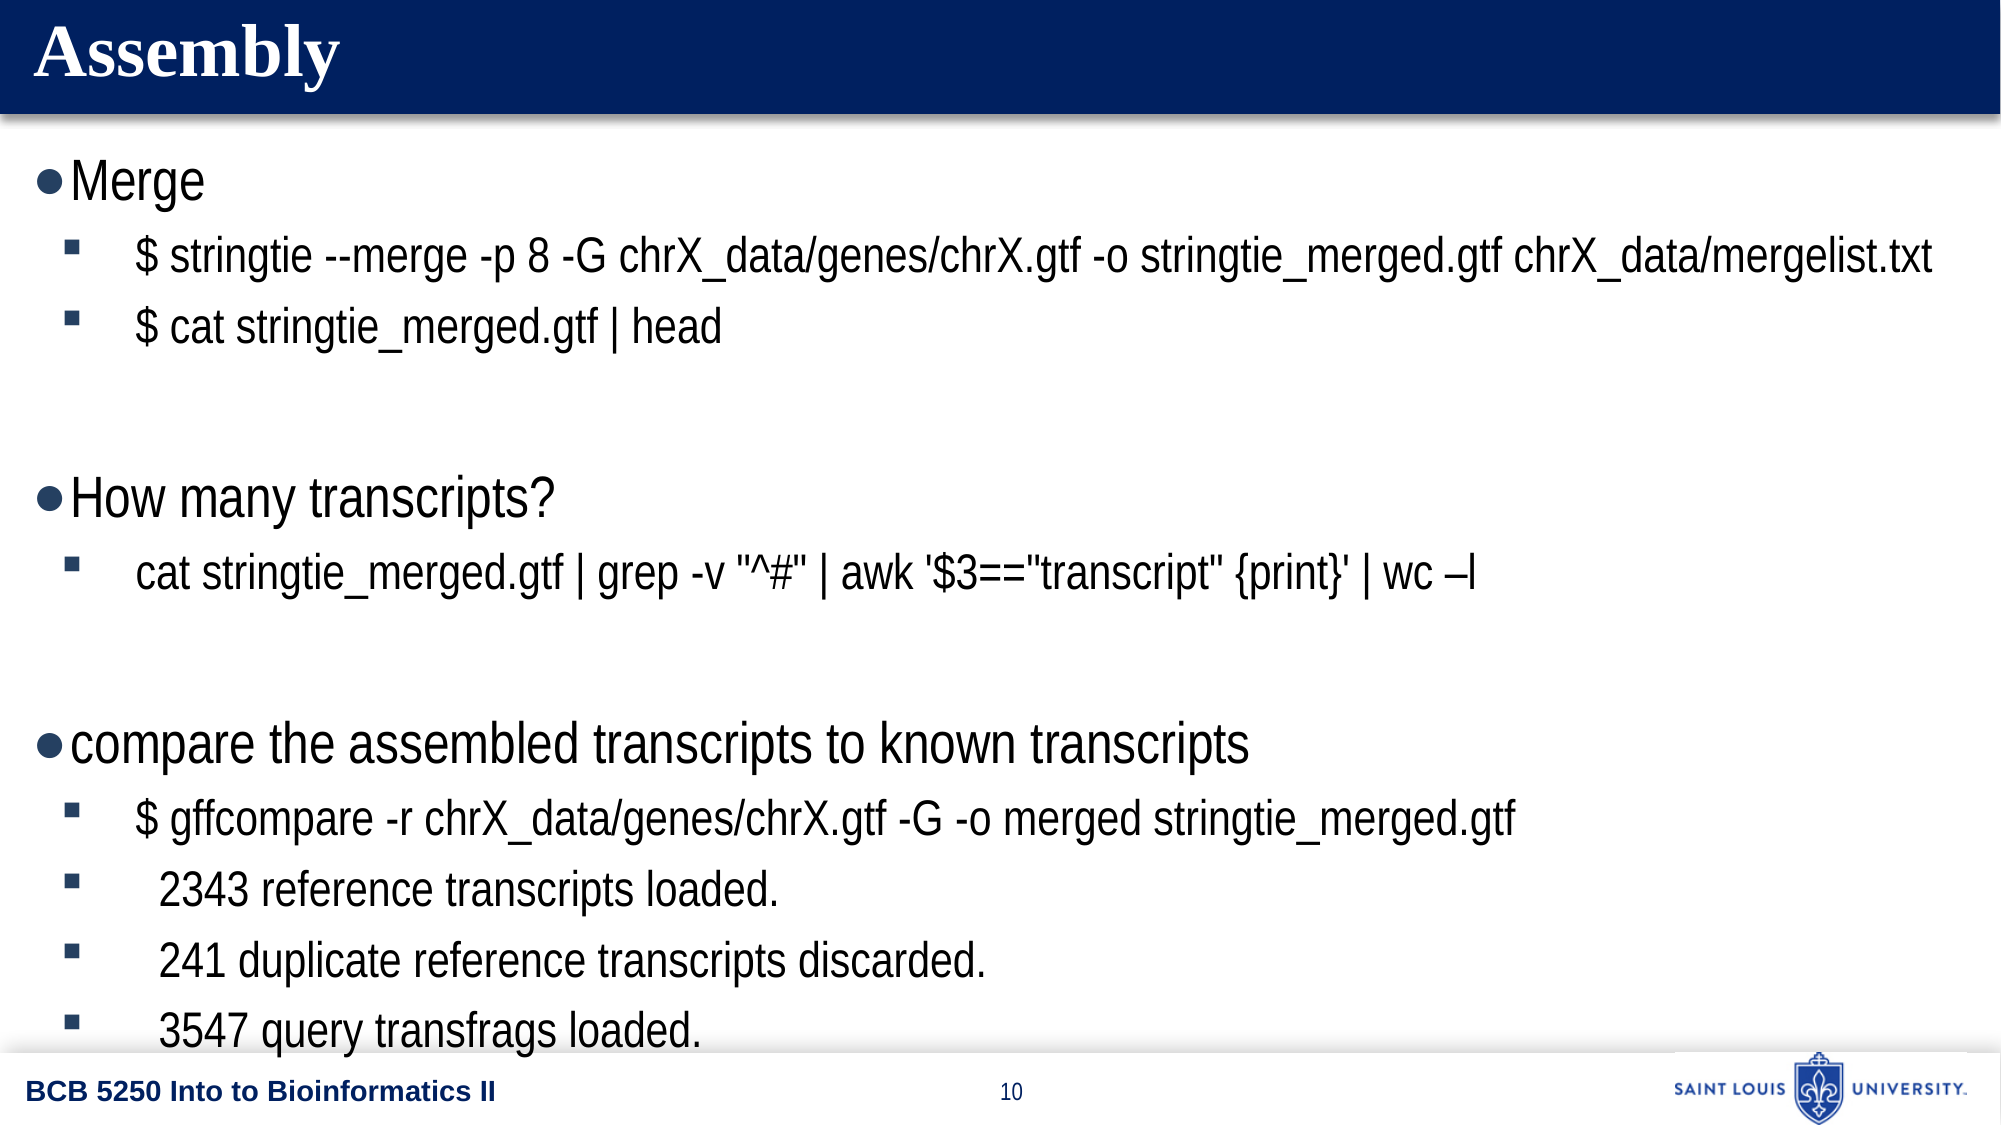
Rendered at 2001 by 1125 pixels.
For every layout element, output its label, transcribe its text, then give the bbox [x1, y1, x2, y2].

title Assembly [18, 13, 2000, 110]
picture [1675, 1052, 1967, 1125]
list Merge $ stringtie --merge -p 8 -G chrX_data/genes/chrX.gtf -o stringtie_merged.gtf chrX_data/mergelist.txt $ cat stringtie_merged.gtf | head How many transcripts? cat stringtie_merged.gtf | grep -v "^#" | awk '$3=="transcript" {print}' | wc –l compare the assembled transcripts to known transcripts $ gffcompare -r chrX_data/genes/chrX.gtf -G -o merged stringtie_merged.gtf 2343 reference transcripts loaded. 241 duplicate reference transcripts discarded. 3547 query transfrags loaded. [18, 142, 1980, 695]
